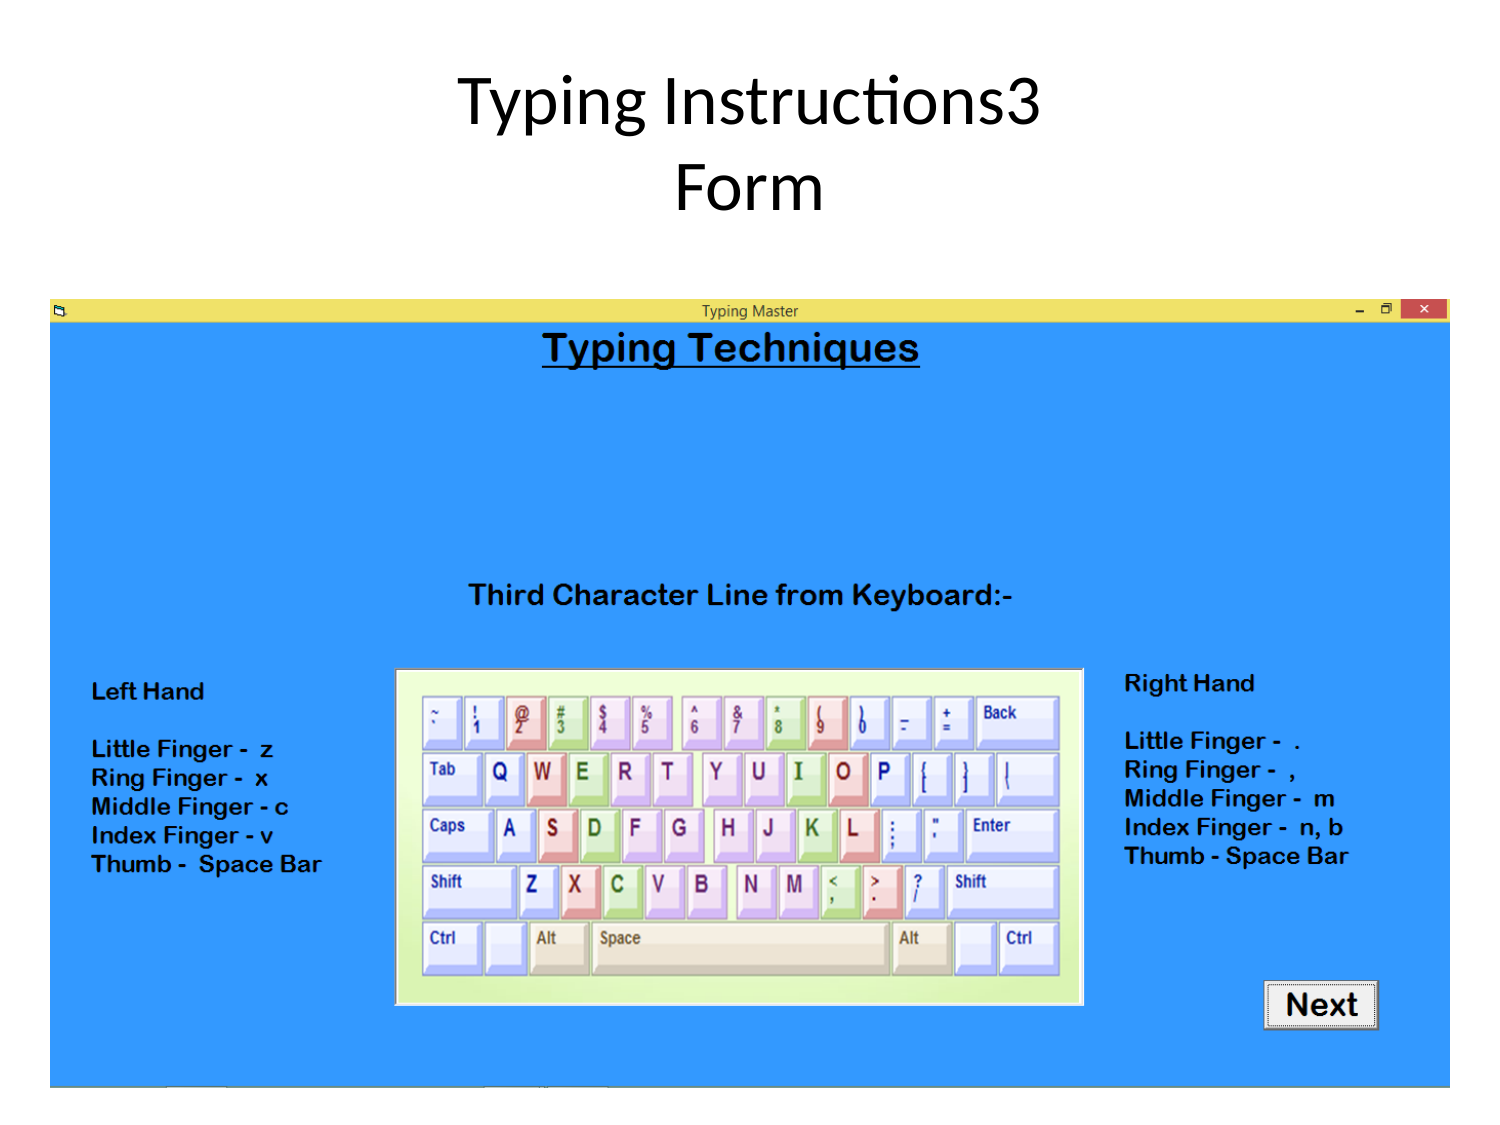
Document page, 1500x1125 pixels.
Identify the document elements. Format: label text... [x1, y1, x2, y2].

title Typing Instructions3 Form [75, 45, 1425, 233]
picture [49, 299, 1451, 1088]
